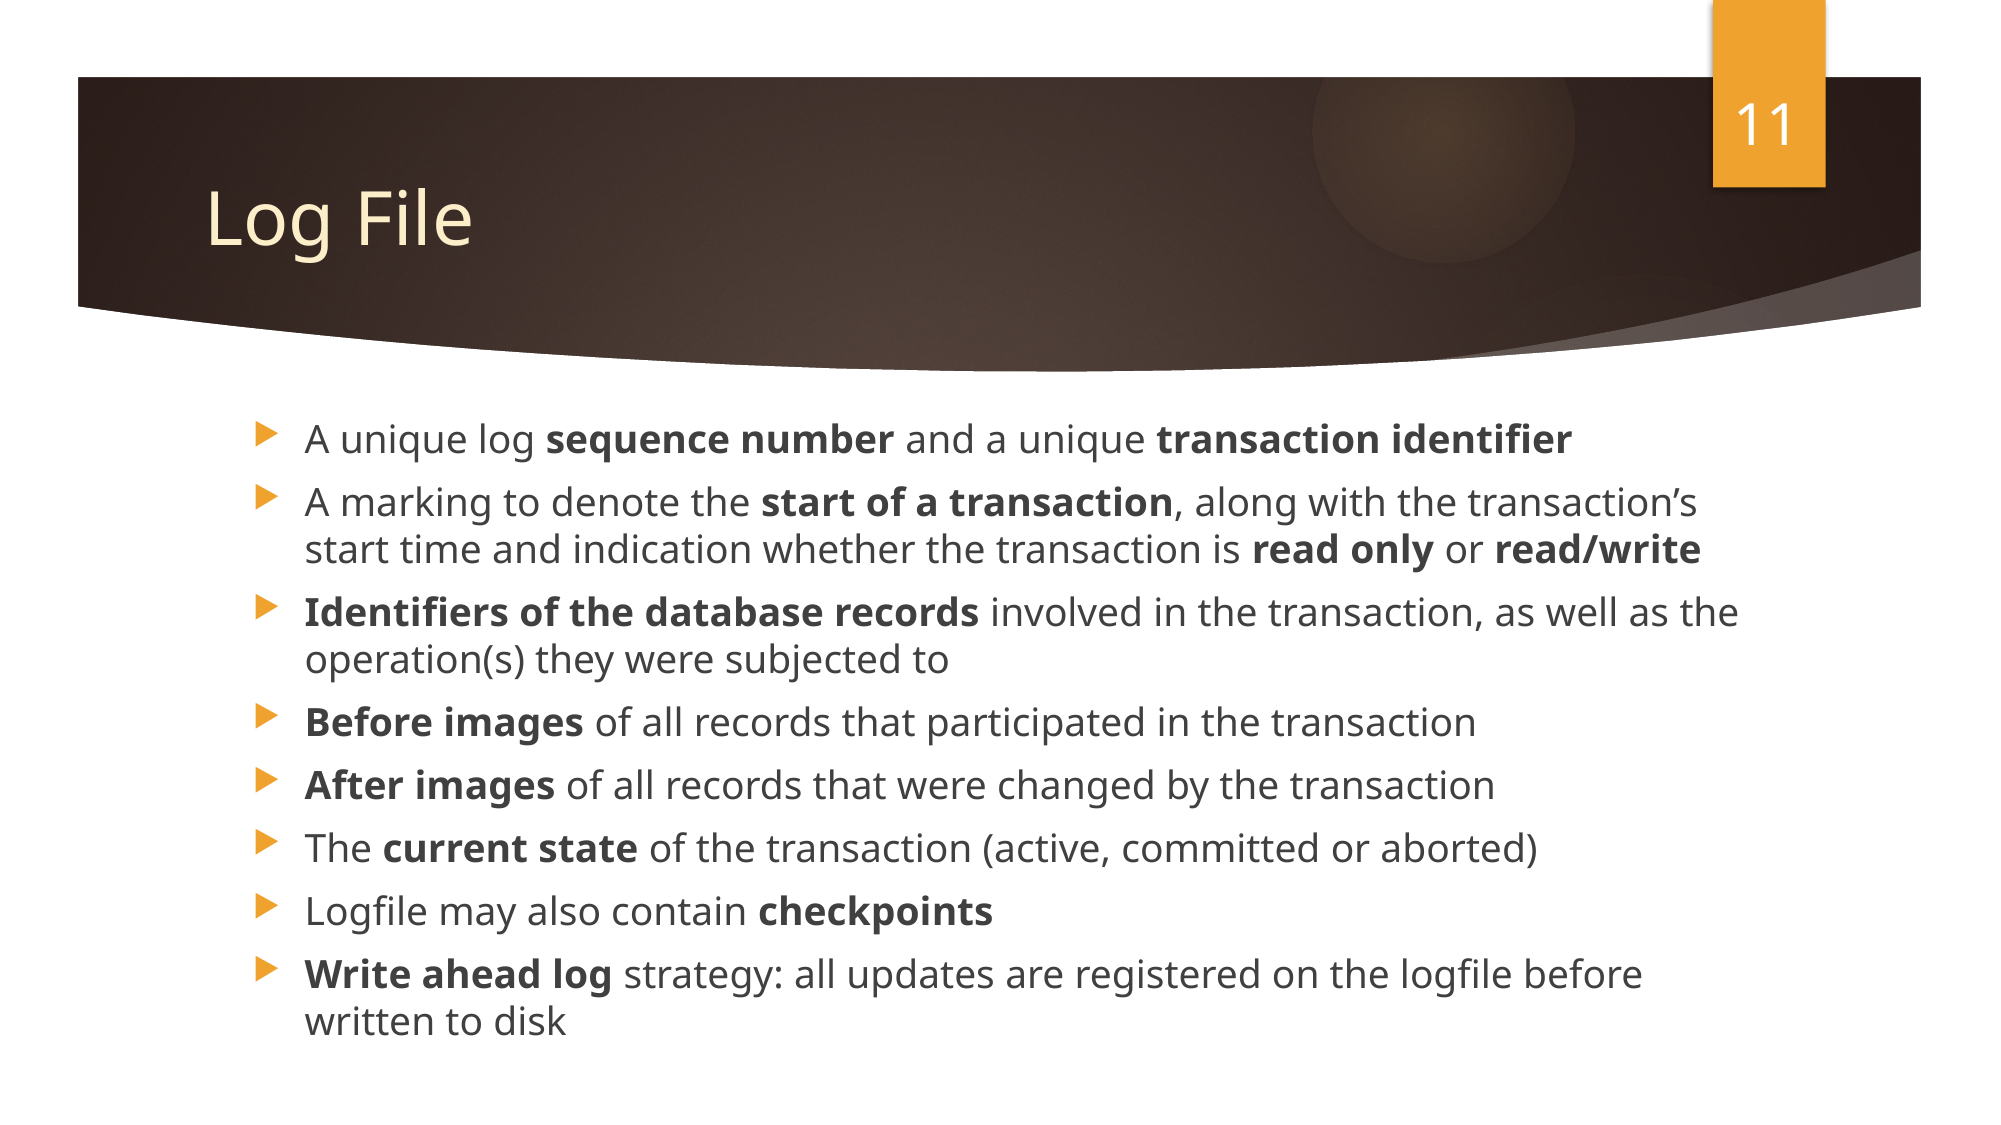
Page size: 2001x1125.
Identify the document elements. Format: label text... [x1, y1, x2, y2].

list A unique log sequence number and a unique transaction identifier A marking to denote the start of a transaction, along with the transaction’s start time and indication whether the transaction is read only or read/write Identifiers of the database records involved in the transaction, as well as the operation(s) they were subjected to Before images of all records that participated in the transaction After images of all records that were changed by the transaction The current state of the transaction (active, committed or aborted) Logfile may also contain checkpoints Write ahead log strategy: all updates are registered on the logfile before written to disk [237, 407, 1781, 1064]
slide_number 11 [1698, 48, 1836, 175]
title Log File [189, 155, 1627, 275]
